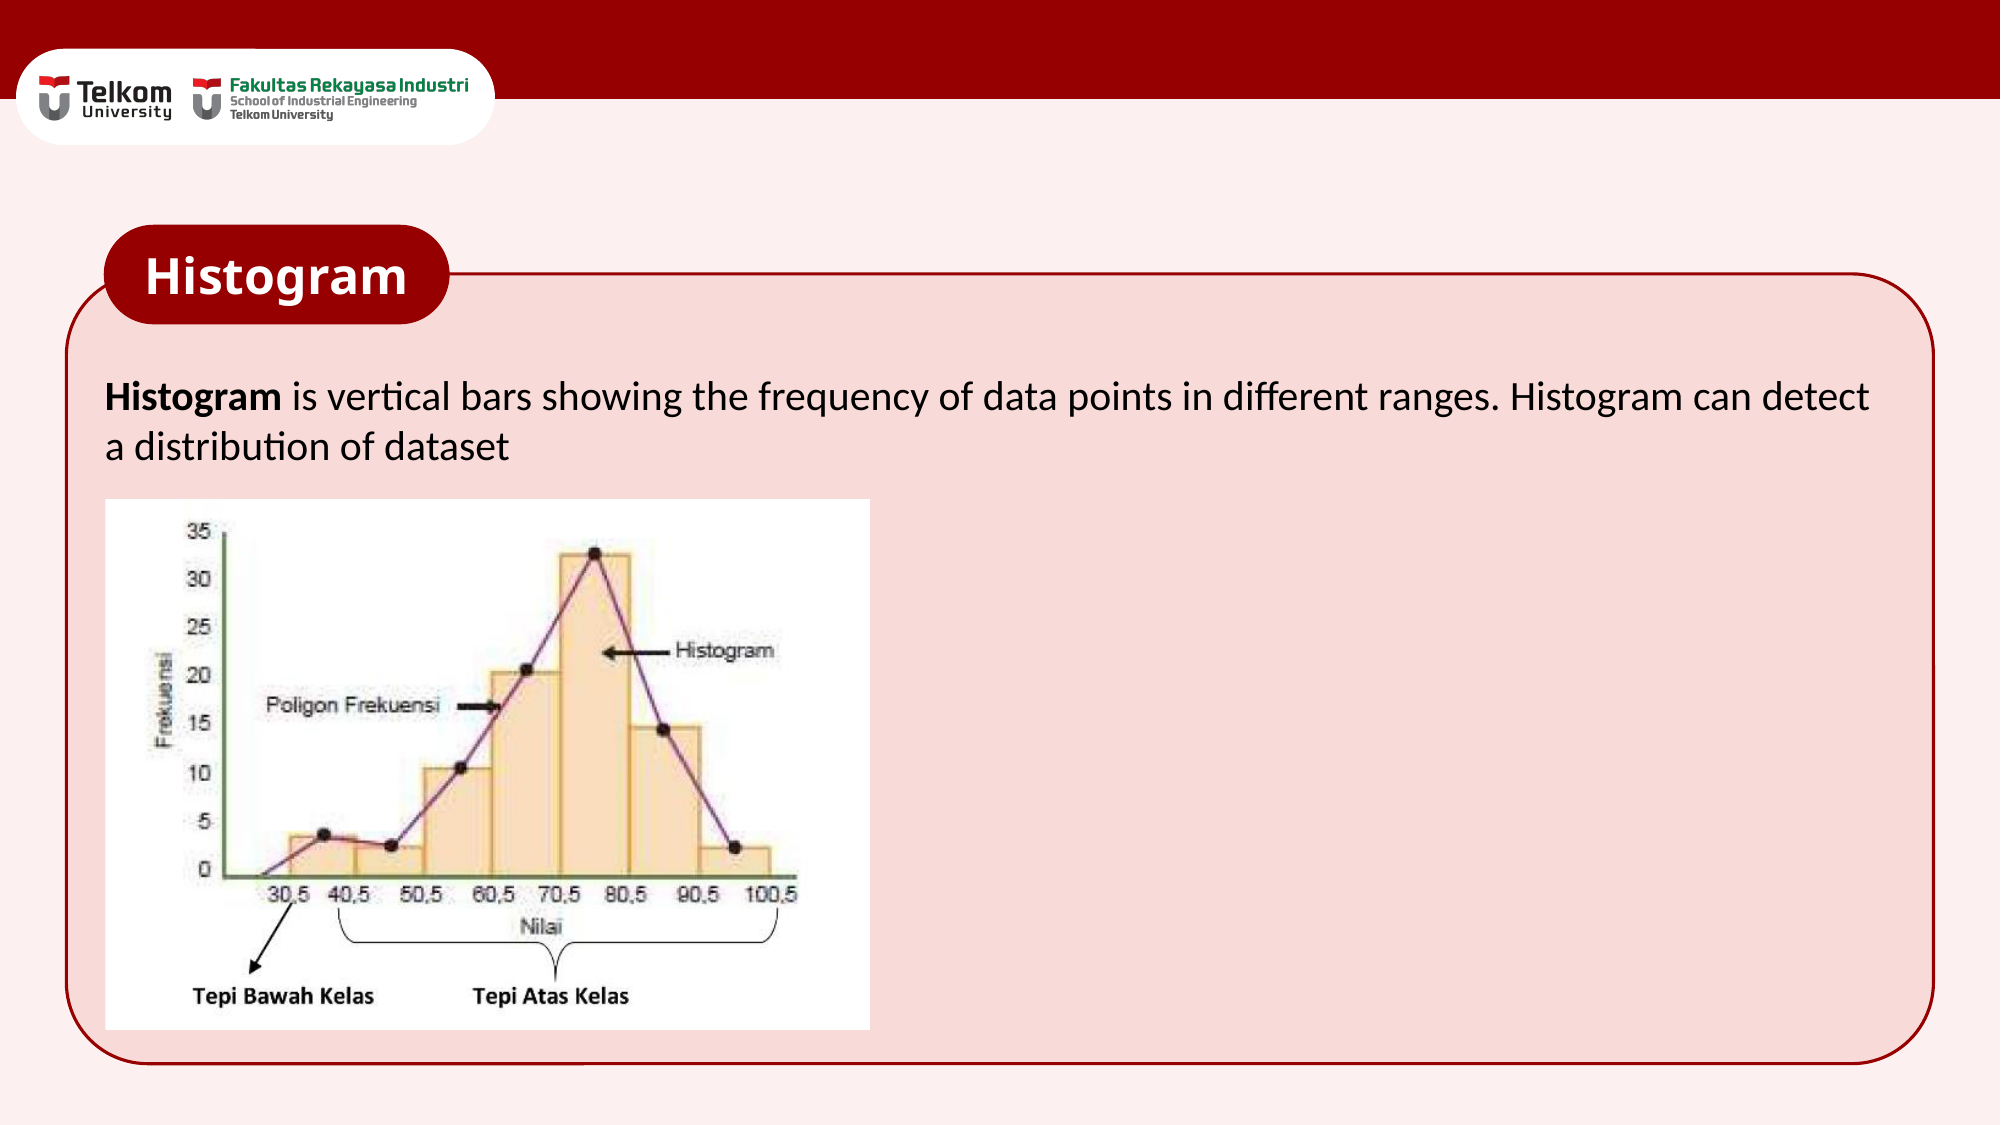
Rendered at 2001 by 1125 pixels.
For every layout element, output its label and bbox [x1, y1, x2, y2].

text_box [15, 48, 496, 146]
picture [104, 498, 871, 1030]
text_box [0, 0, 2000, 99]
text_box [65, 225, 1934, 1065]
